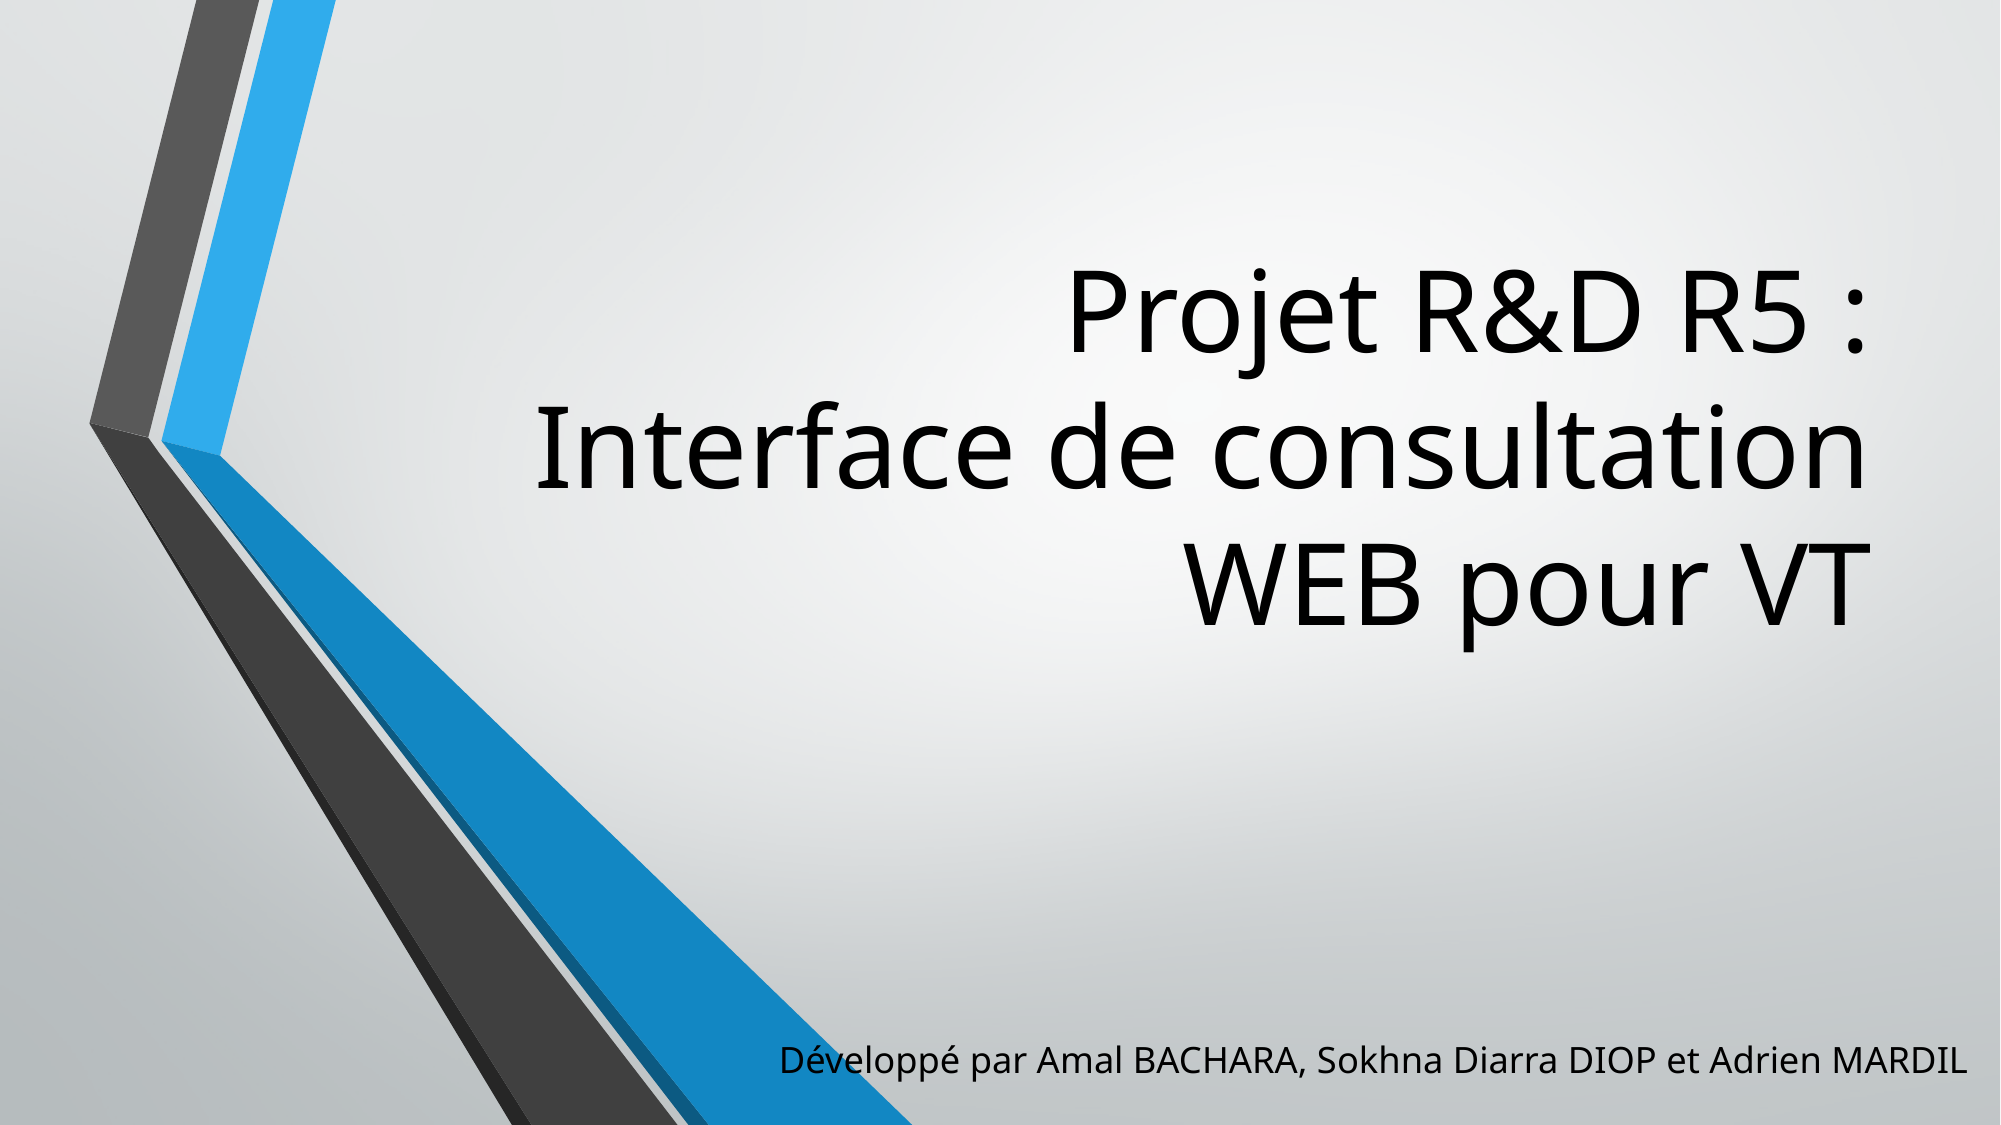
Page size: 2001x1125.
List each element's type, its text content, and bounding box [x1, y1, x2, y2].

title Projet R&D R5 : Interface de consultation WEB pour VT [480, 226, 1887, 656]
subtitle Développé par Amal BACHARA, Sokhna Diarra DIOP et Adrien MARDIL [520, 1029, 1984, 1090]
